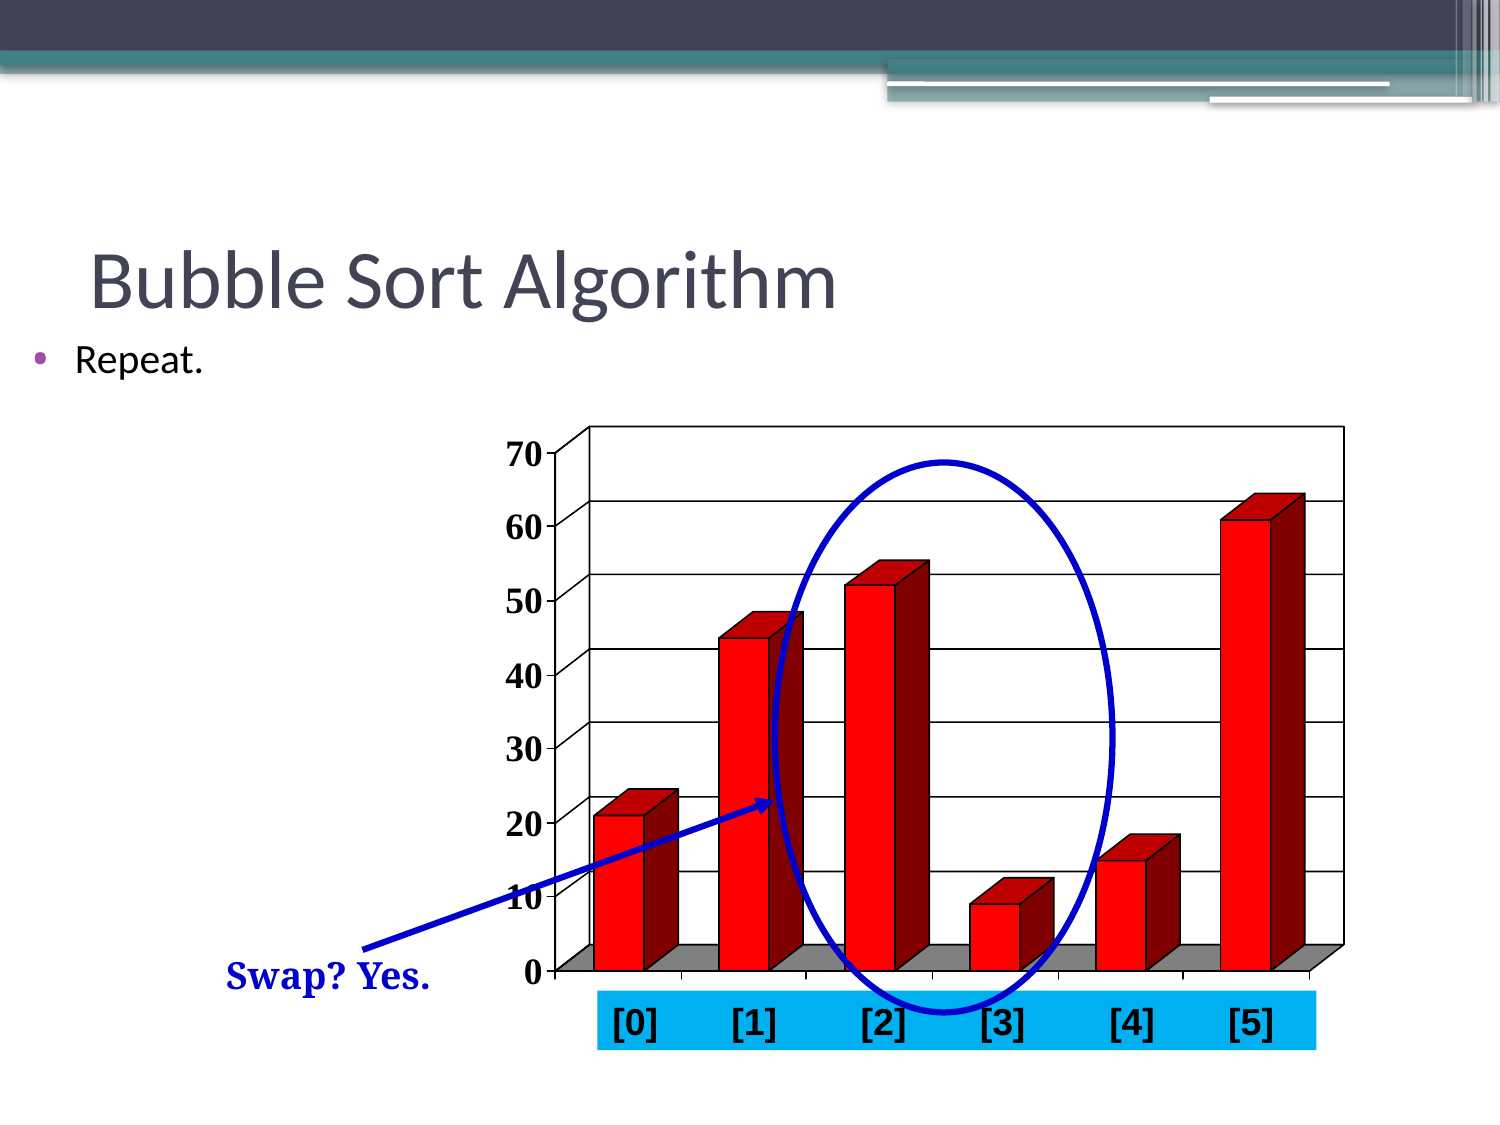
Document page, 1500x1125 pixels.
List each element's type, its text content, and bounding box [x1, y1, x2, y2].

title Bubble Sort Algorithm [75, 187, 1425, 363]
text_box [452, 398, 1450, 1062]
list Repeat. [0, 324, 450, 1093]
text_box Swap? Yes. [211, 944, 445, 1004]
